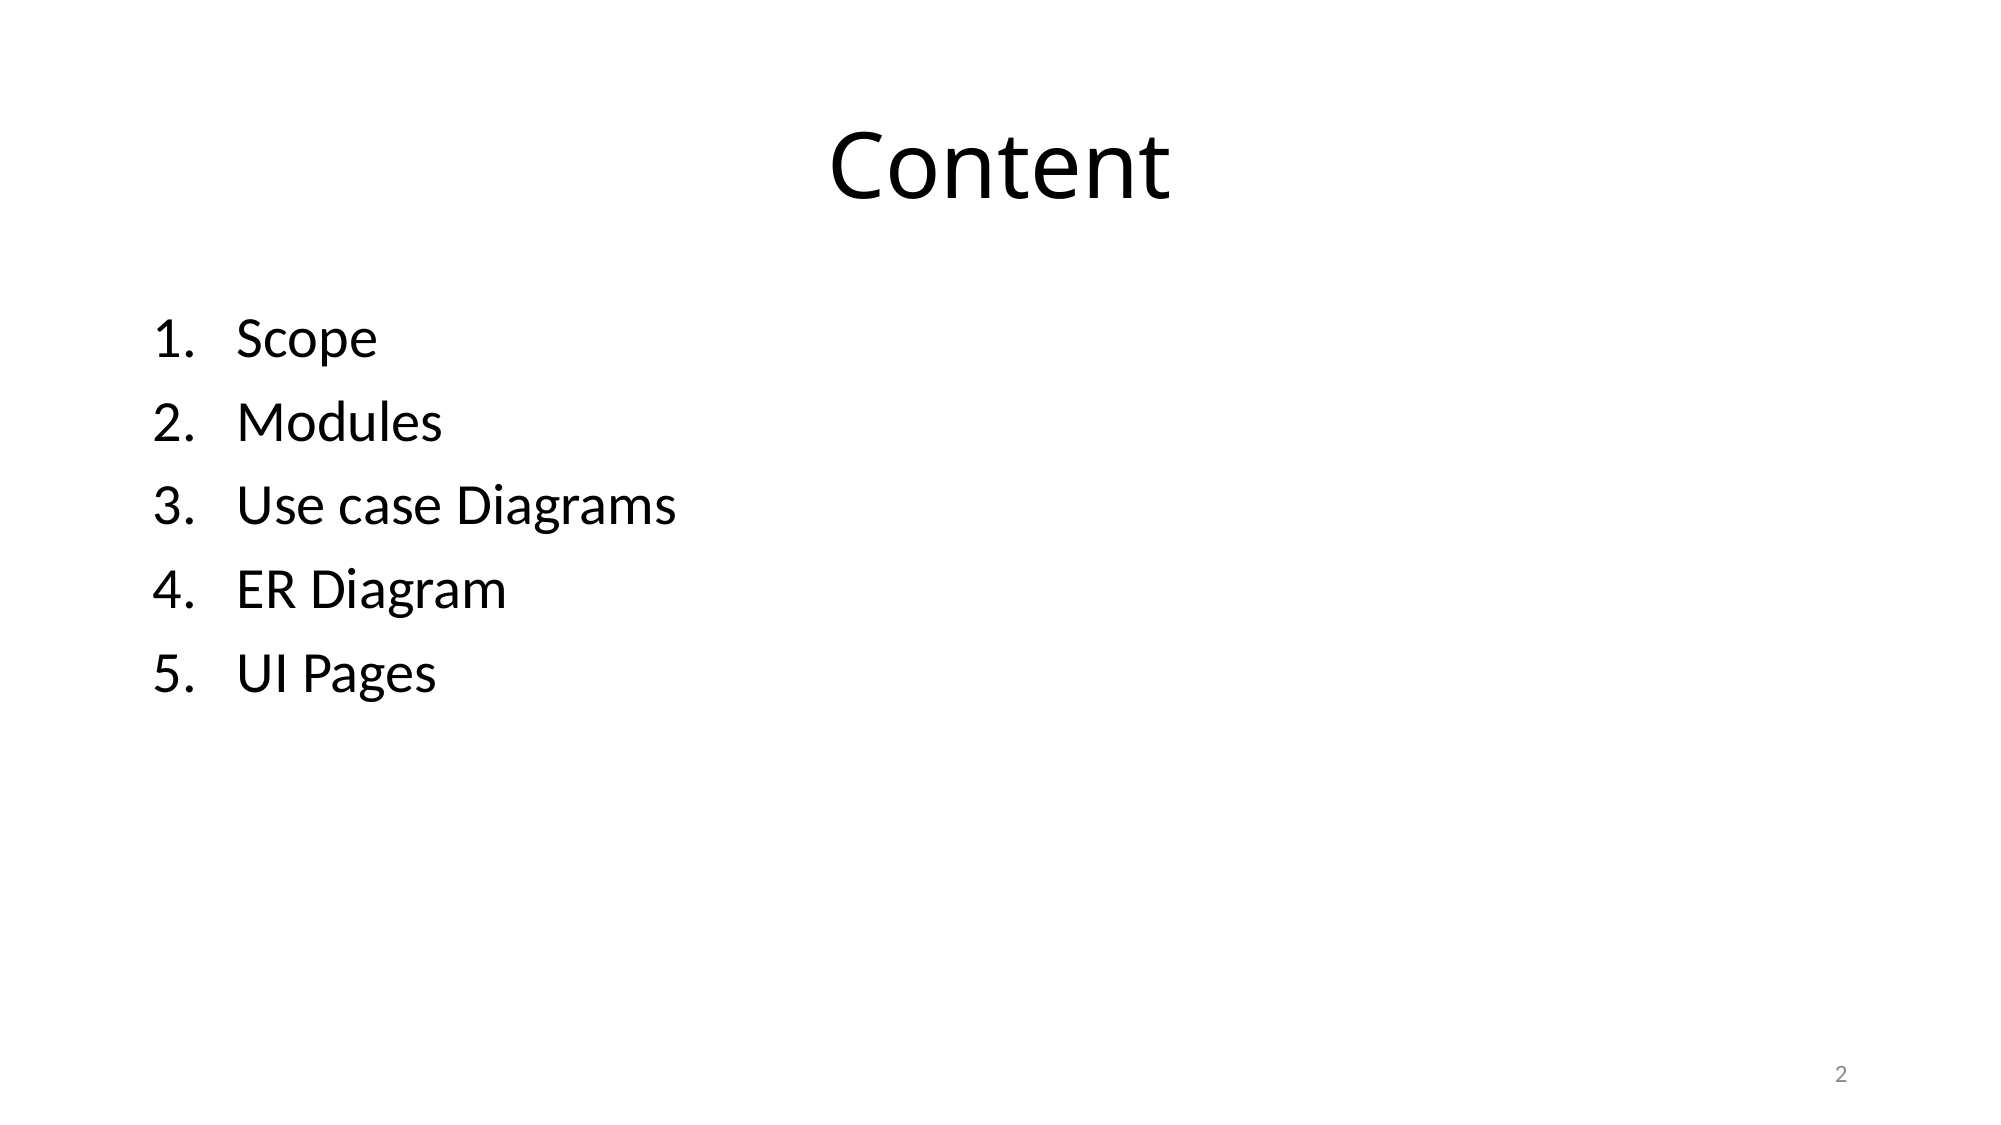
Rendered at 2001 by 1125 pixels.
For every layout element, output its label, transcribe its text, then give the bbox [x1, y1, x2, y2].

slide_number 2 [1412, 1042, 1863, 1103]
title Content [137, 59, 1863, 278]
list Scope Modules Use case Diagrams ER Diagram UI Pages [137, 299, 1863, 1014]
